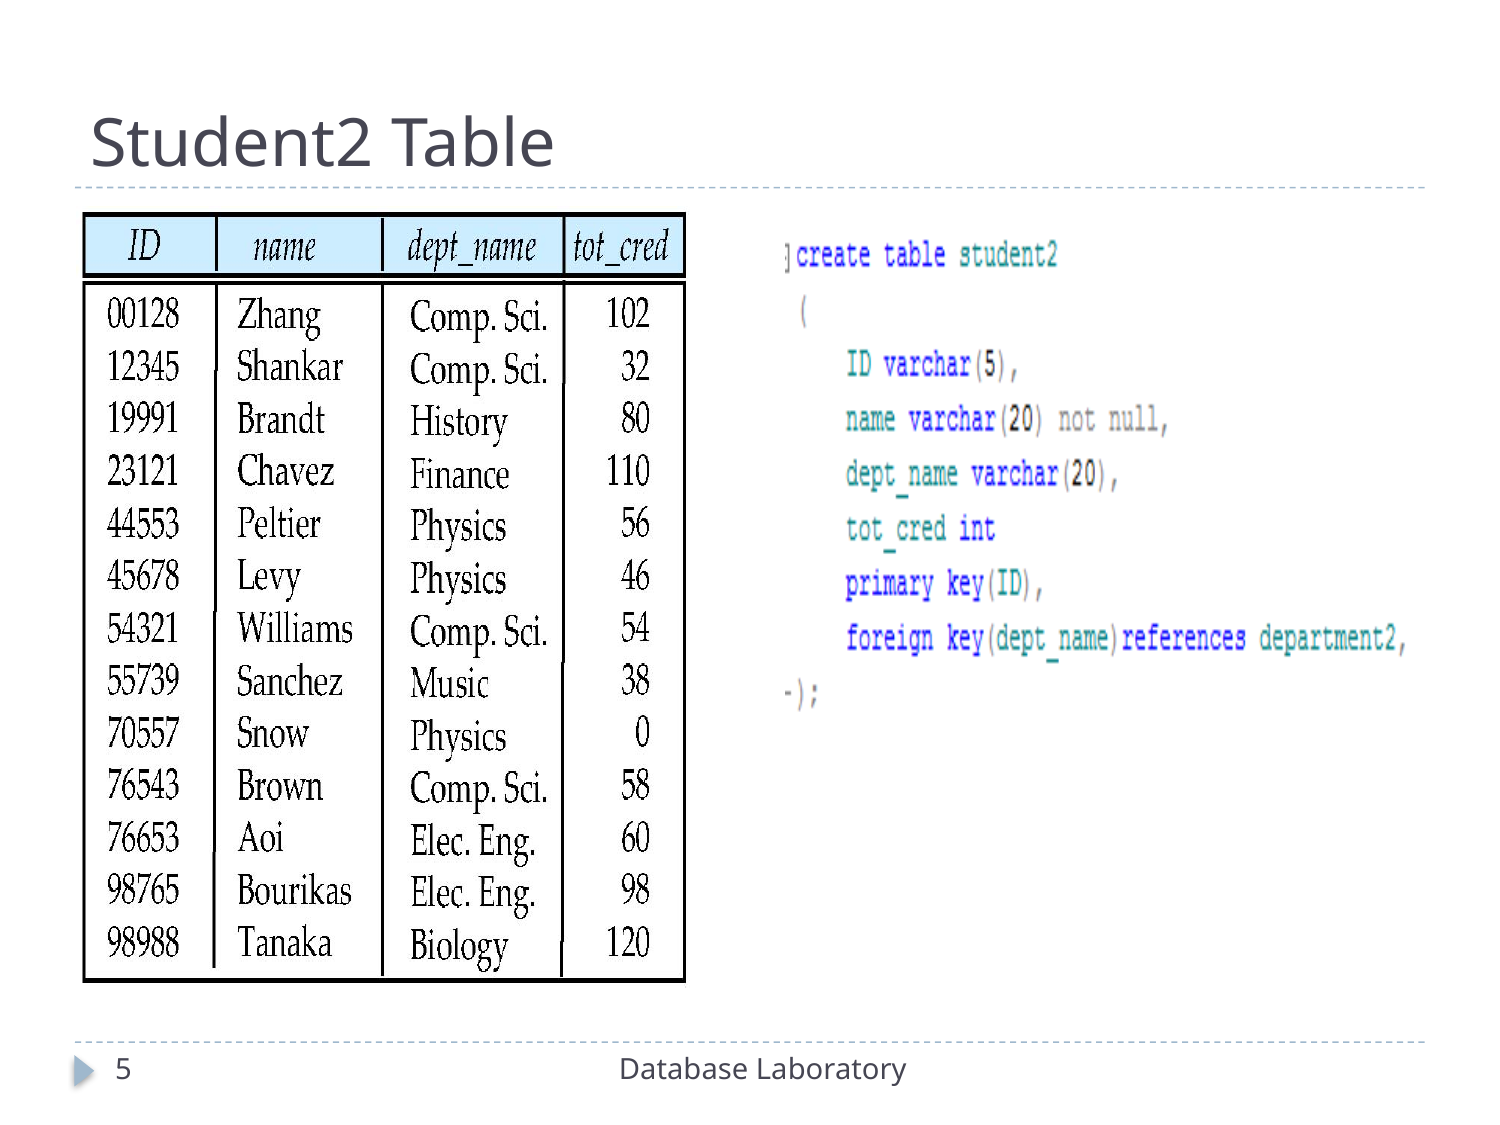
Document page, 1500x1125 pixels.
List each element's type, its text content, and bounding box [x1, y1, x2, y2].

title Student2 Table [74, 24, 1426, 188]
picture [76, 206, 690, 988]
footer Database Laboratory [475, 1042, 1051, 1103]
slide_number 5 [100, 1042, 426, 1103]
picture [785, 219, 1416, 729]
